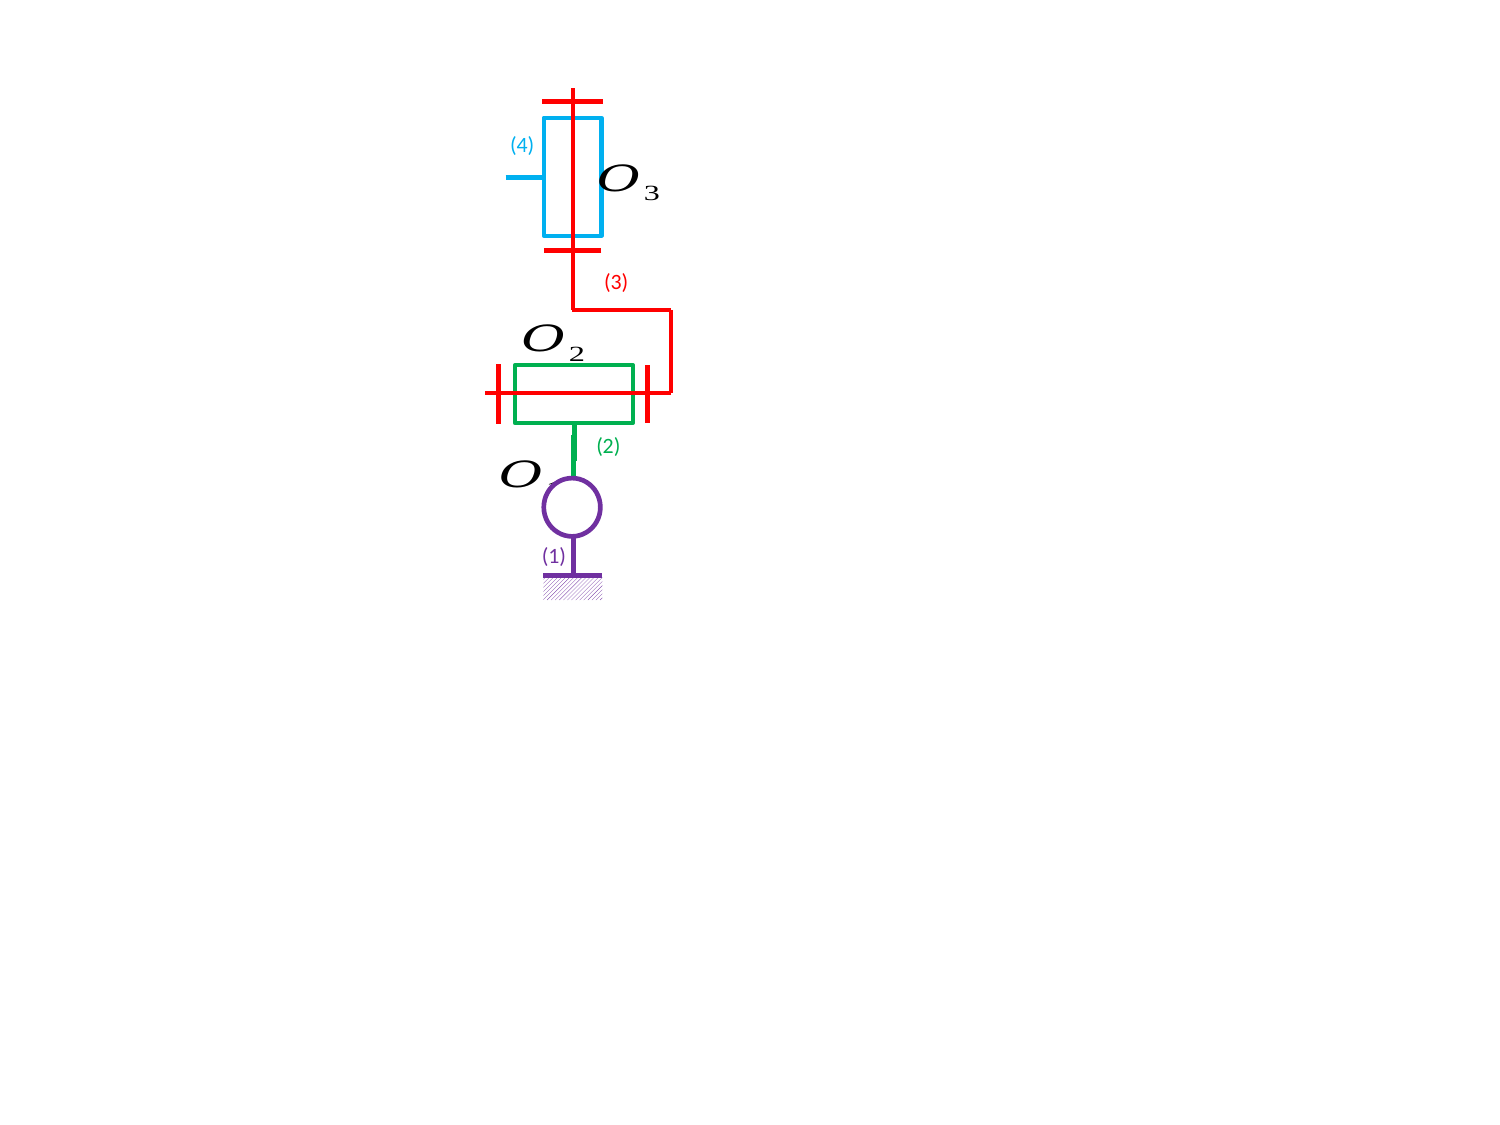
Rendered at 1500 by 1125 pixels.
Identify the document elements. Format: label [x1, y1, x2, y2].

text_box [485, 309, 672, 462]
text_box [498, 424, 638, 578]
text_box [465, 114, 688, 284]
text_box [541, 586, 604, 602]
